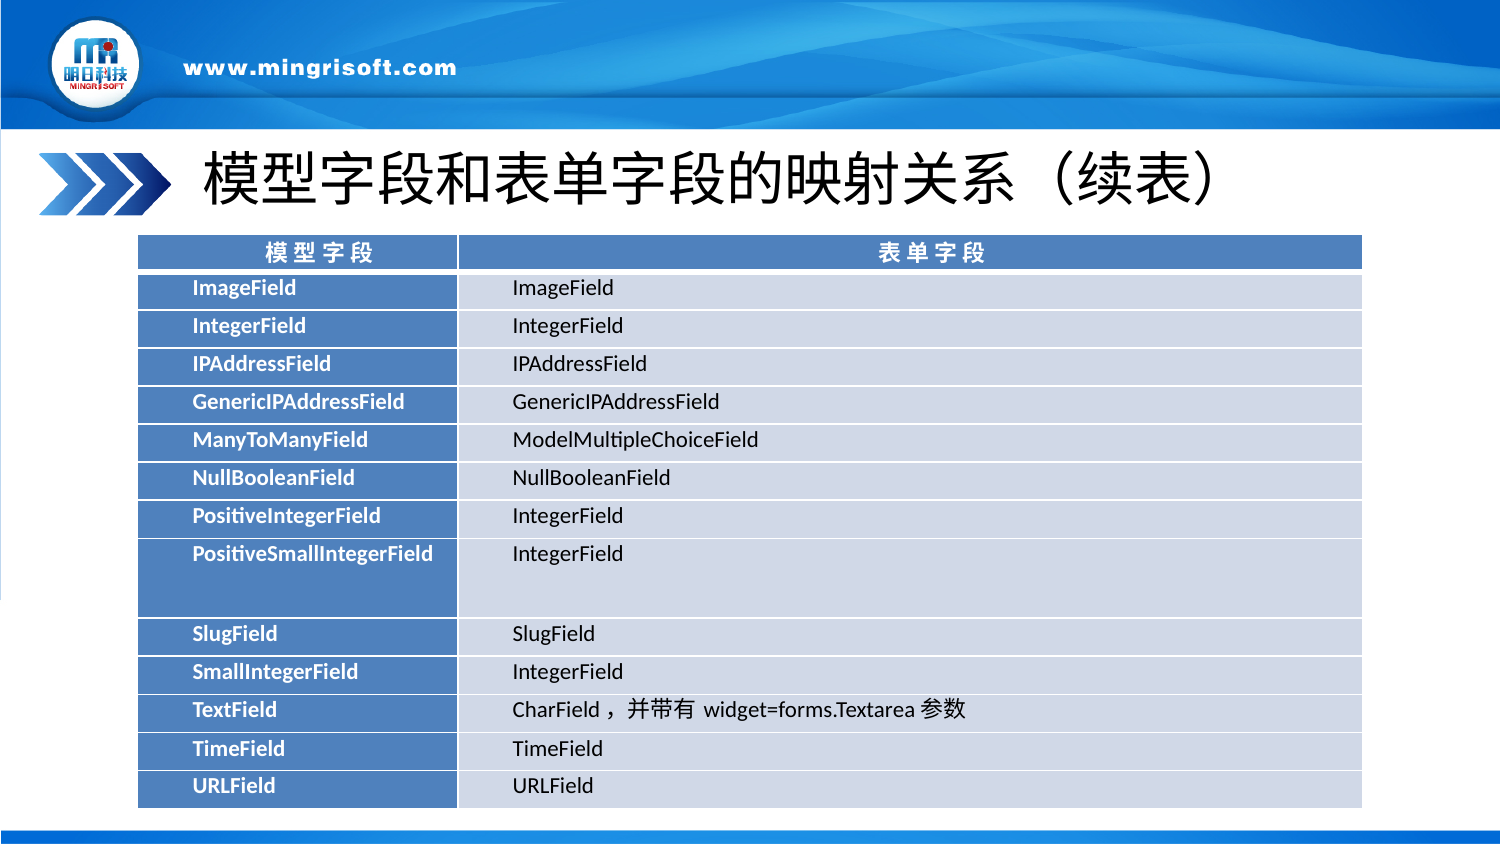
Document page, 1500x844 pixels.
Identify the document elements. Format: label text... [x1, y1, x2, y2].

table_cell IntegerField [459, 539, 1362, 617]
table_cell IntegerField [459, 657, 1362, 694]
table_cell GenericIPAddressField [459, 387, 1362, 423]
table_cell ImageField [459, 275, 1362, 309]
table_cell IPAddressField [138, 349, 457, 385]
table_cell URLField [459, 771, 1362, 808]
table_cell GenericIPAddressField [138, 387, 457, 423]
table_cell URLField [138, 771, 457, 808]
table_cell SlugField [138, 619, 457, 655]
table_cell NullBooleanField [138, 463, 457, 499]
picture [0, 0, 1500, 844]
table_cell IPAddressField [459, 349, 1362, 385]
table_cell TimeField [459, 733, 1362, 770]
table_cell PositiveIntegerField [138, 501, 457, 538]
table_cell TimeField [138, 733, 457, 770]
table_cell CharField，并带有widget=forms.Textarea参数 [459, 695, 1362, 732]
text_box 模型字段和表单字段的映射关系（续表） [187, 134, 1300, 222]
table_cell ImageField [138, 275, 457, 309]
table_cell SmallIntegerField [138, 657, 457, 694]
table_cell ManyToManyField [138, 425, 457, 461]
table_cell TextField [138, 695, 457, 732]
table_cell PositiveSmallIntegerField [138, 539, 457, 617]
table_header 模 型 字 段 [138, 235, 457, 269]
table_cell NullBooleanField [459, 463, 1362, 499]
table_header 表 单 字 段 [459, 235, 1362, 269]
table_cell IntegerField [138, 311, 457, 347]
table_cell SlugField [459, 619, 1362, 655]
table_cell ModelMultipleChoiceField [459, 425, 1362, 461]
table_cell IntegerField [459, 501, 1362, 538]
table_cell IntegerField [459, 311, 1362, 347]
